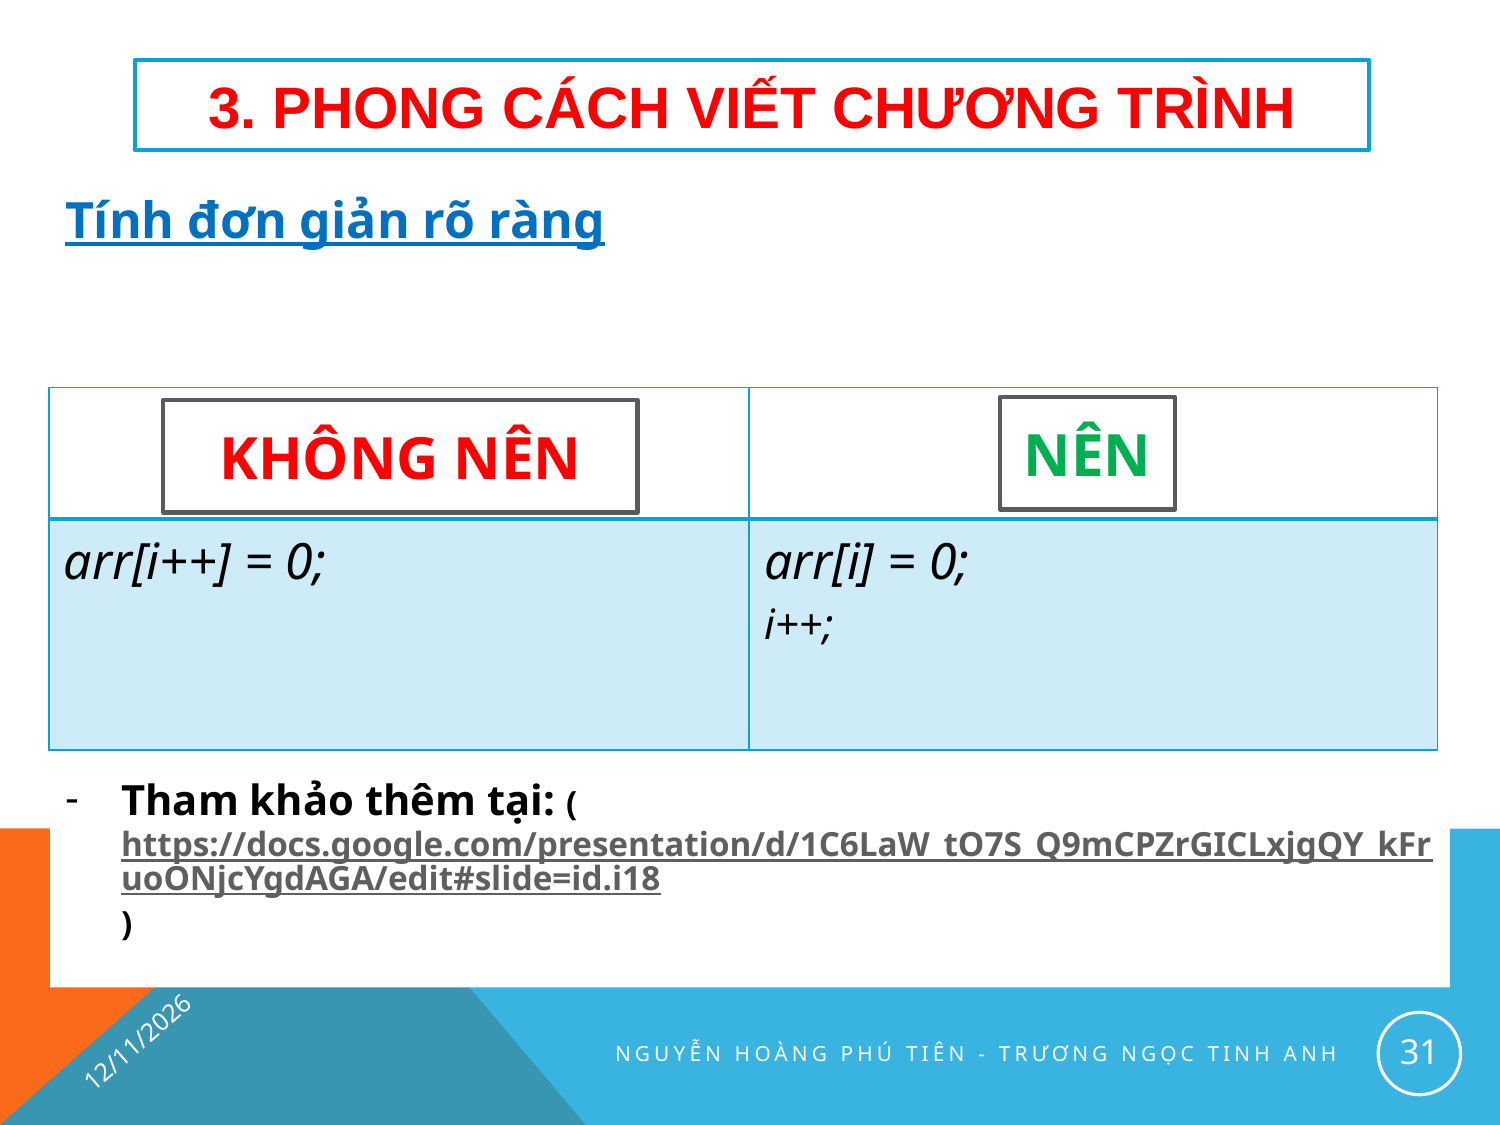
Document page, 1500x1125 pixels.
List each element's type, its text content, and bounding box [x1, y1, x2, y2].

table_header [50, 388, 748, 517]
list Tính đơn giản rõ ràng Tham khảo thêm tại: (https://docs.google.com/presentation/d/1C6LaW_tO7S_Q9mCPZrGICLxjgQY_kFruoONjcYgdAGA/edit#slide=id.i18) [50, 180, 1450, 988]
text_box NÊN [998, 395, 1177, 512]
text_box KHÔNG NÊN [161, 398, 640, 515]
table_header [750, 388, 1437, 517]
table_cell arr[i++] = 0; [50, 521, 748, 749]
footer Nguyễn Hoàng Phú Tiên - Trương Ngọc Tinh Anh [577, 1031, 1352, 1076]
slide_number 31 [1376, 1010, 1463, 1097]
table_cell arr[i] = 0; i++; [750, 521, 1437, 749]
title 3. PHONG CÁCH VIẾT CHƯƠNG TRÌNh [133, 58, 1371, 152]
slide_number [65, 849, 357, 1109]
